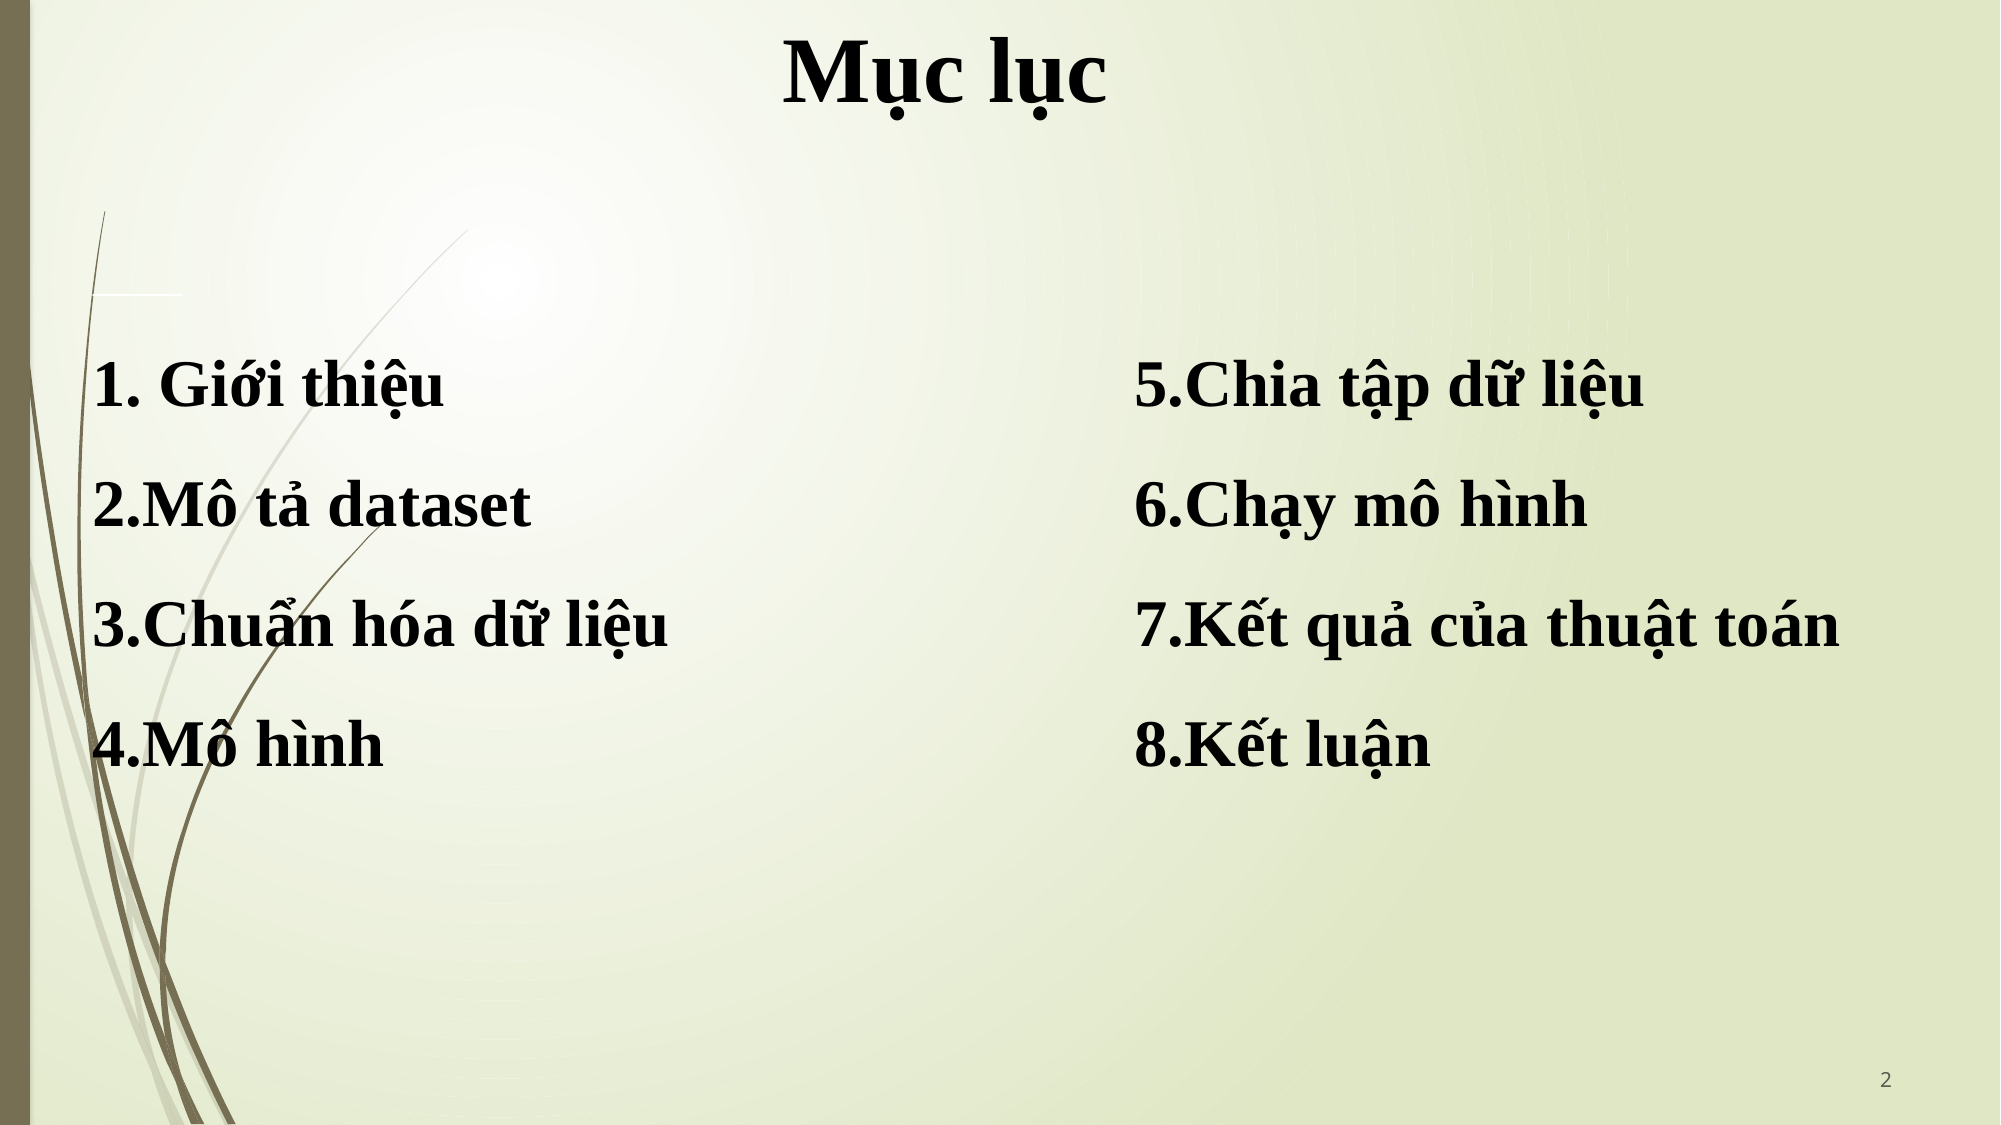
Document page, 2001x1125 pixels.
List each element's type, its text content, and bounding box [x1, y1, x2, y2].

text_box 1. Giới thiệu 2.Mô tả dataset 3.Chuẩn hóa dữ liệu 4.Mô hình [77, 292, 1119, 787]
slide_number 2 [1637, 1042, 1907, 1119]
text_box Mục lục [452, 0, 1439, 160]
text_box 5.Chia tập dữ liệu 6.Chạy mô hình 7.Kết quả của thuật toán 8.Kết luận [1119, 292, 1973, 832]
